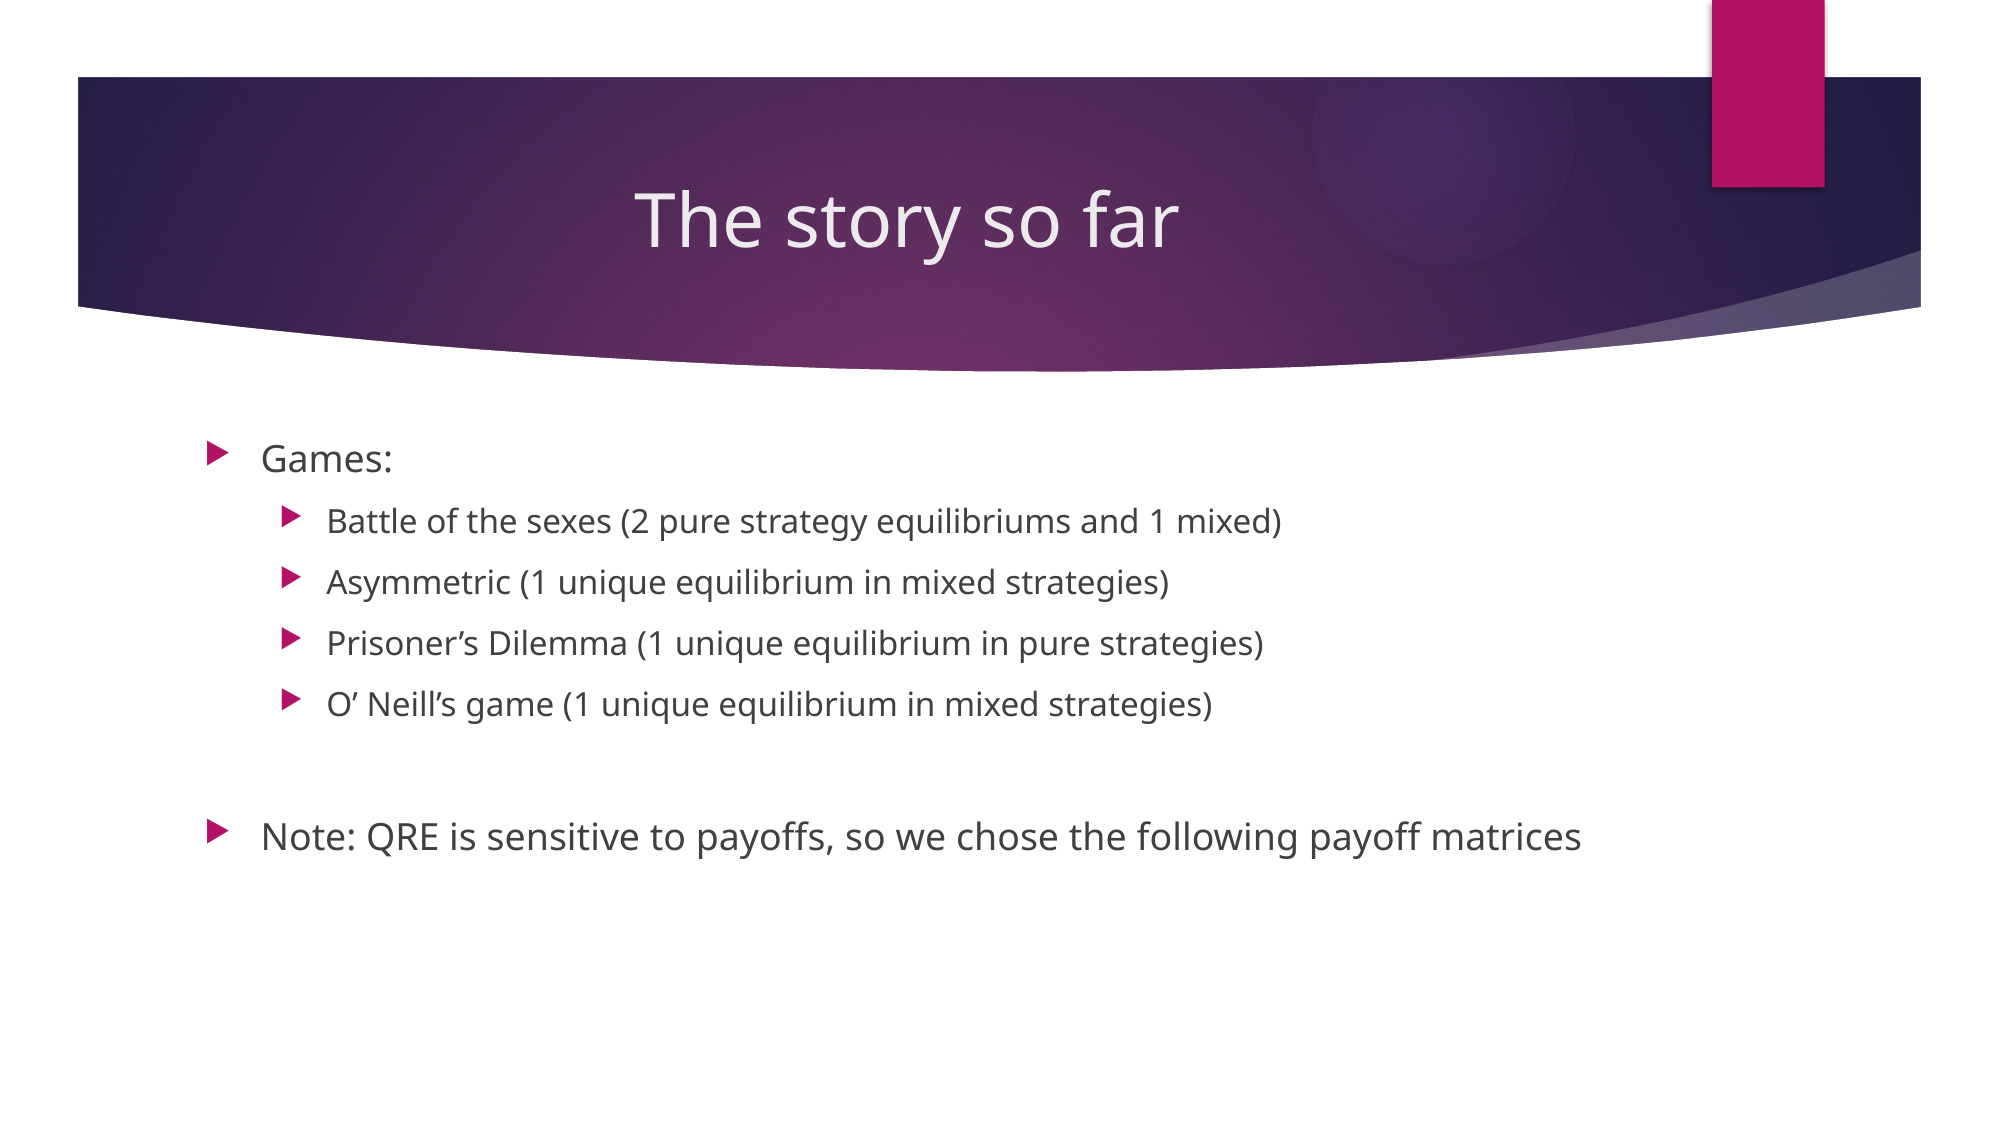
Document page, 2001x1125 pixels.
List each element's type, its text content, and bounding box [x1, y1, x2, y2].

list Games: Battle of the sexes (2 pure strategy equilibriums and 1 mixed) Asymmetric (1 unique equilibrium in mixed strategies) Prisoner’s Dilemma (1 unique equilibrium in pure strategies) O’ Neill’s game (1 unique equilibrium in mixed strategies) Note: QRE is sensitive to payoffs, so we chose the following payoff matrices [189, 427, 1638, 988]
title The story so far [189, 159, 1627, 276]
